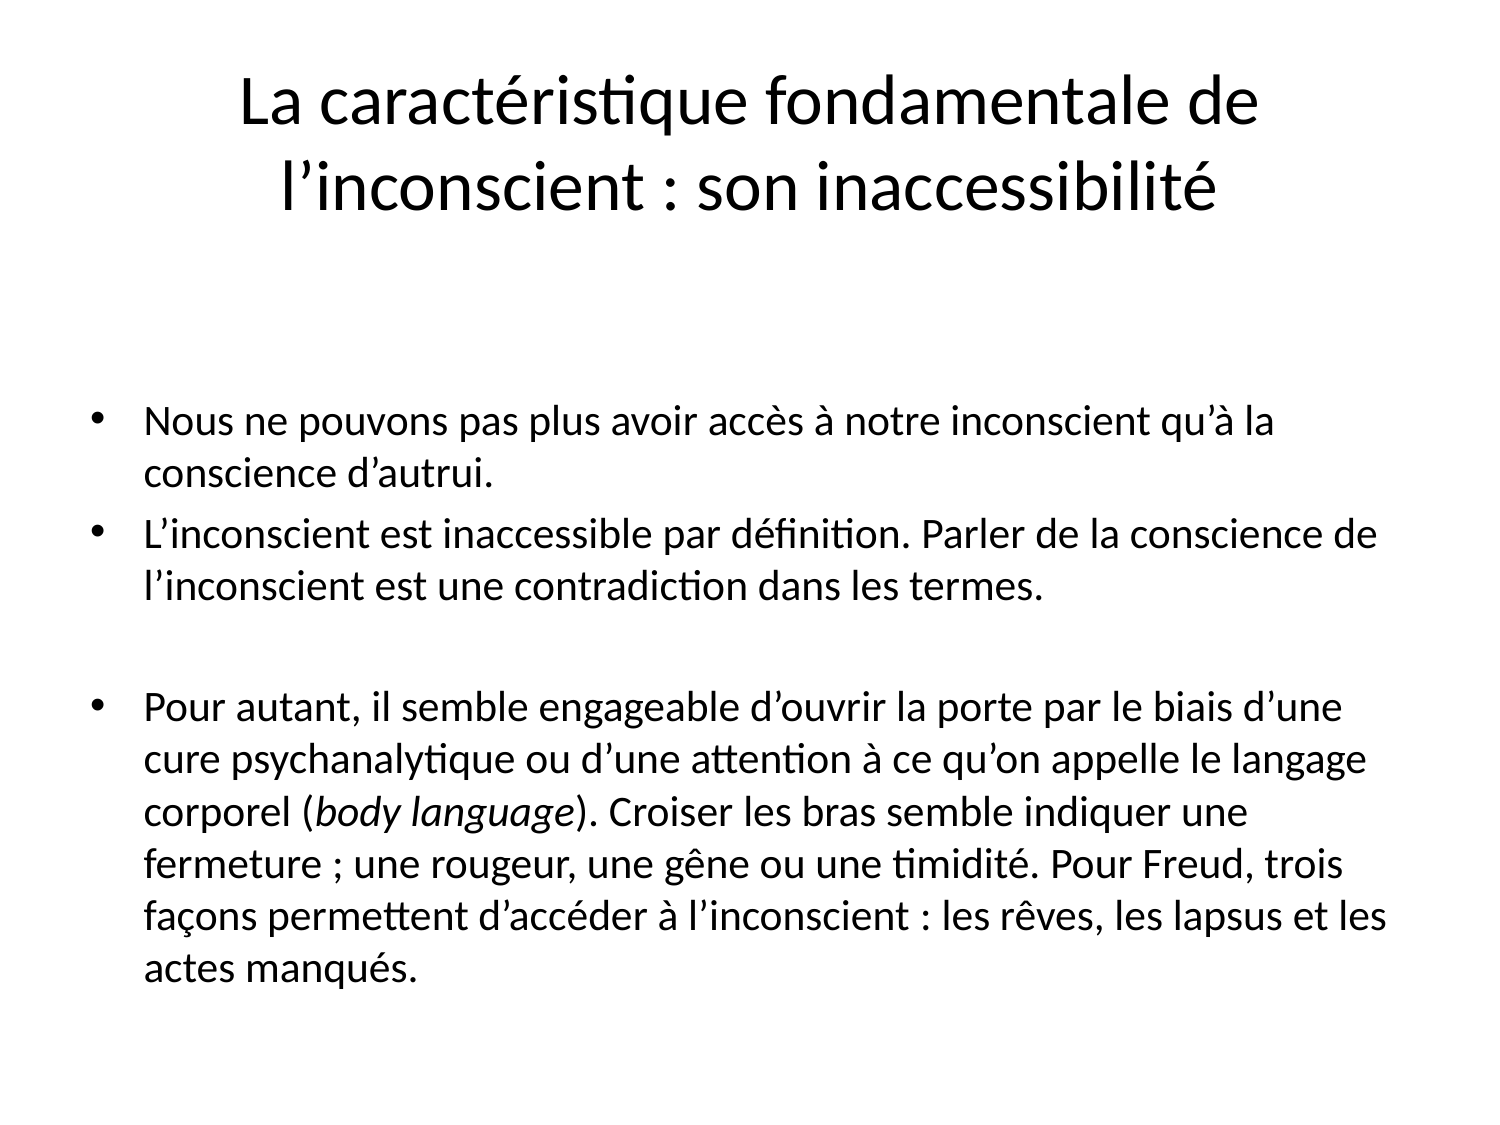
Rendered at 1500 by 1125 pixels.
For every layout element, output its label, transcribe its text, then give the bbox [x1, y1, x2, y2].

list Nous ne pouvons pas plus avoir accès à notre inconscient qu’à la conscience d’autrui. L’inconscient est inaccessible par définition. Parler de la conscience de l’inconscient est une contradiction dans les termes. Pour autant, il semble engageable d’ouvrir la porte par le biais d’une cure psychanalytique ou d’une attention à ce qu’on appelle le langage corporel (body language). Croiser les bras semble indiquer une fermeture ; une rougeur, une gêne ou une timidité. Pour Freud, trois façons permettent d’accéder à l’inconscient : les rêves, les lapsus et les actes manqués. [75, 262, 1425, 1005]
title La caractéristique fondamentale de l’inconscient : son inaccessibilité [75, 45, 1425, 233]
